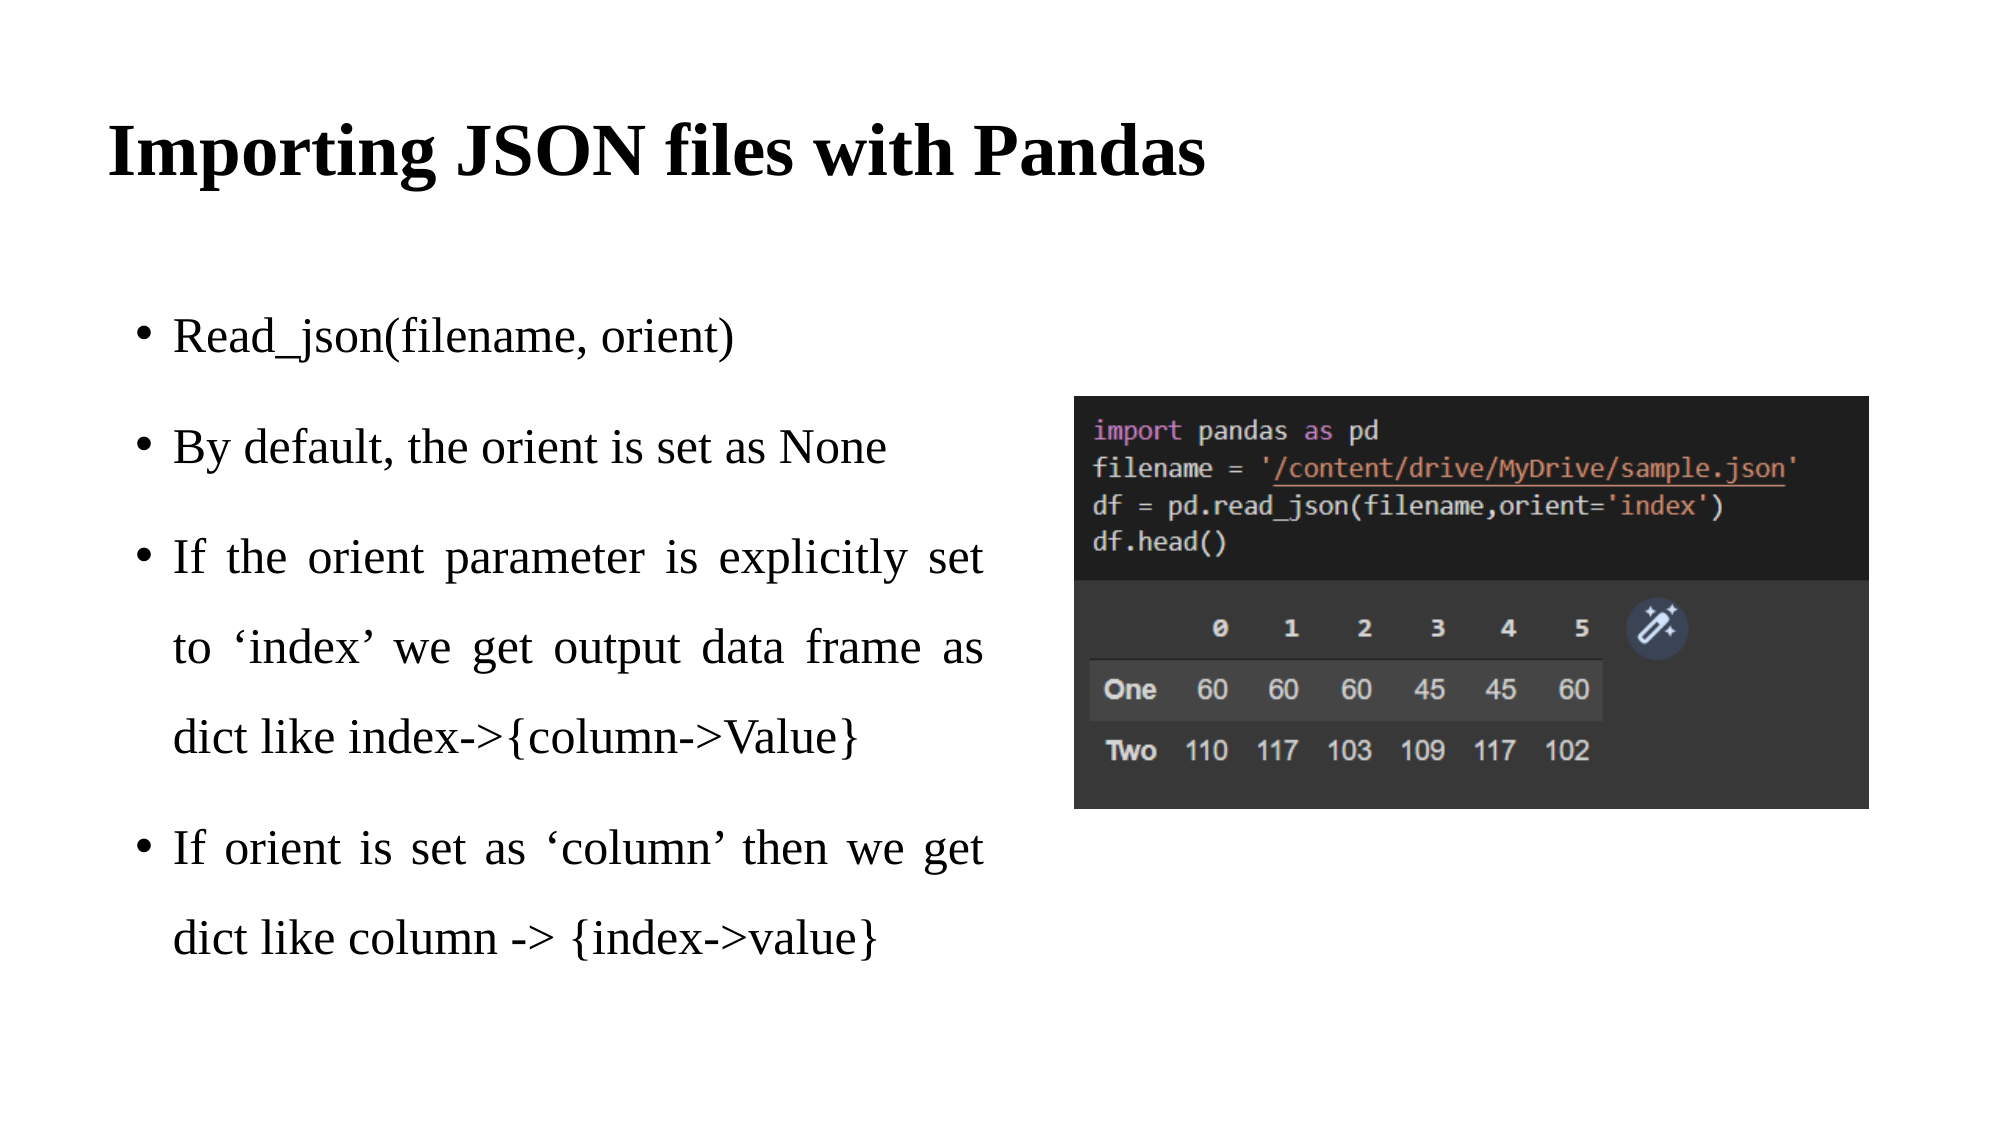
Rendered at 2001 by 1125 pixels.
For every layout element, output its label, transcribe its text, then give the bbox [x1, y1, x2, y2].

picture [1074, 396, 1869, 809]
title Importing JSON files with Pandas [92, 42, 1818, 261]
list Read_json(filename, orient) By default, the orient is set as None If the orient parameter is explicitly set to ‘index’ we get output data frame as dict like index->{column->Value} If orient is set as ‘column’ then we get dict like column -> {index->value} [120, 264, 1000, 1043]
